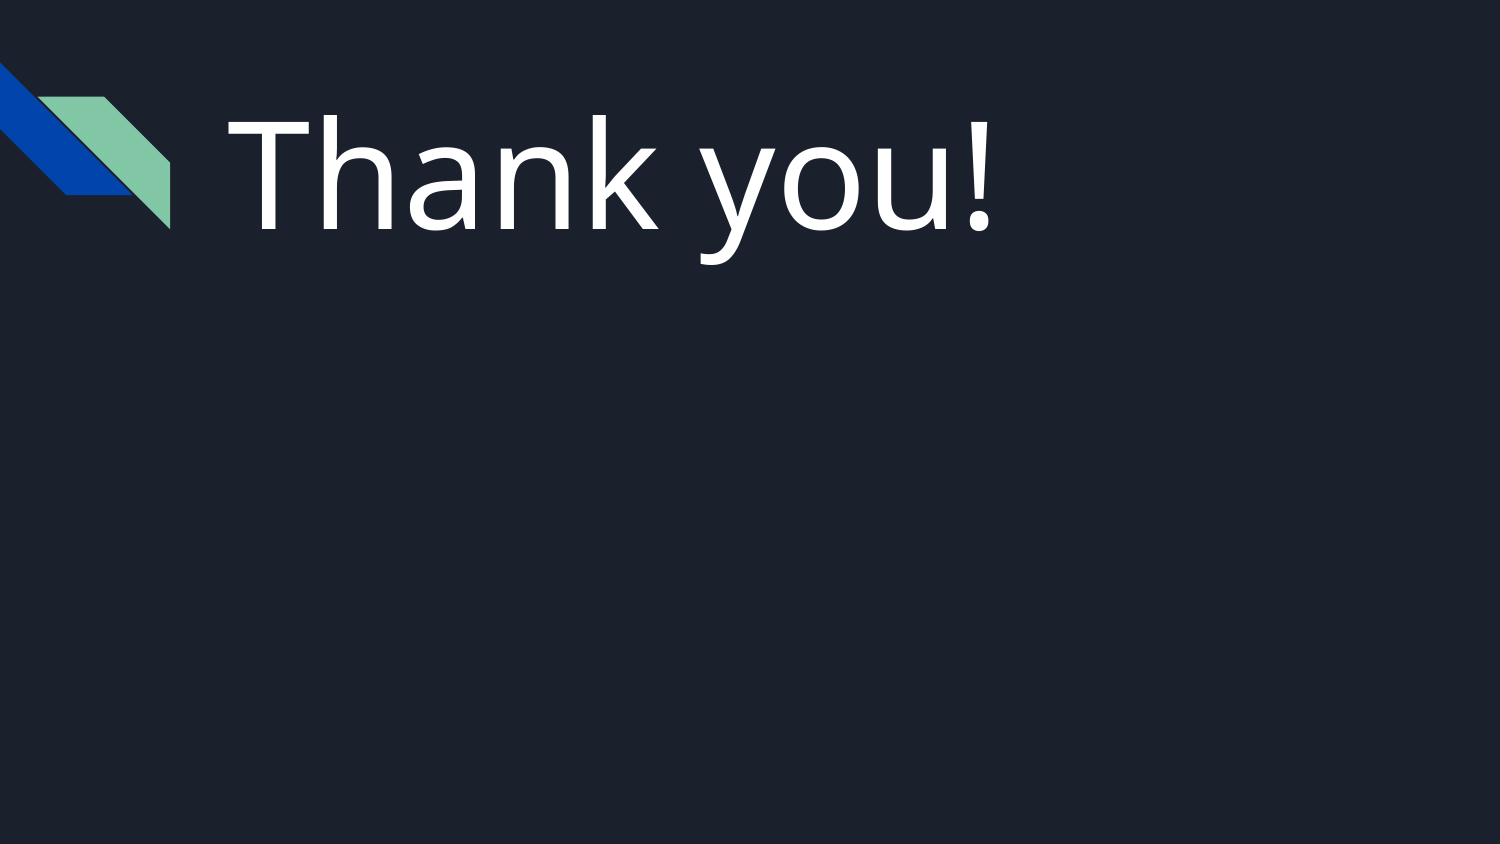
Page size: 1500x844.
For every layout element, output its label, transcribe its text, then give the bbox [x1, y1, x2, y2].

title Thank you! [212, 64, 1368, 436]
